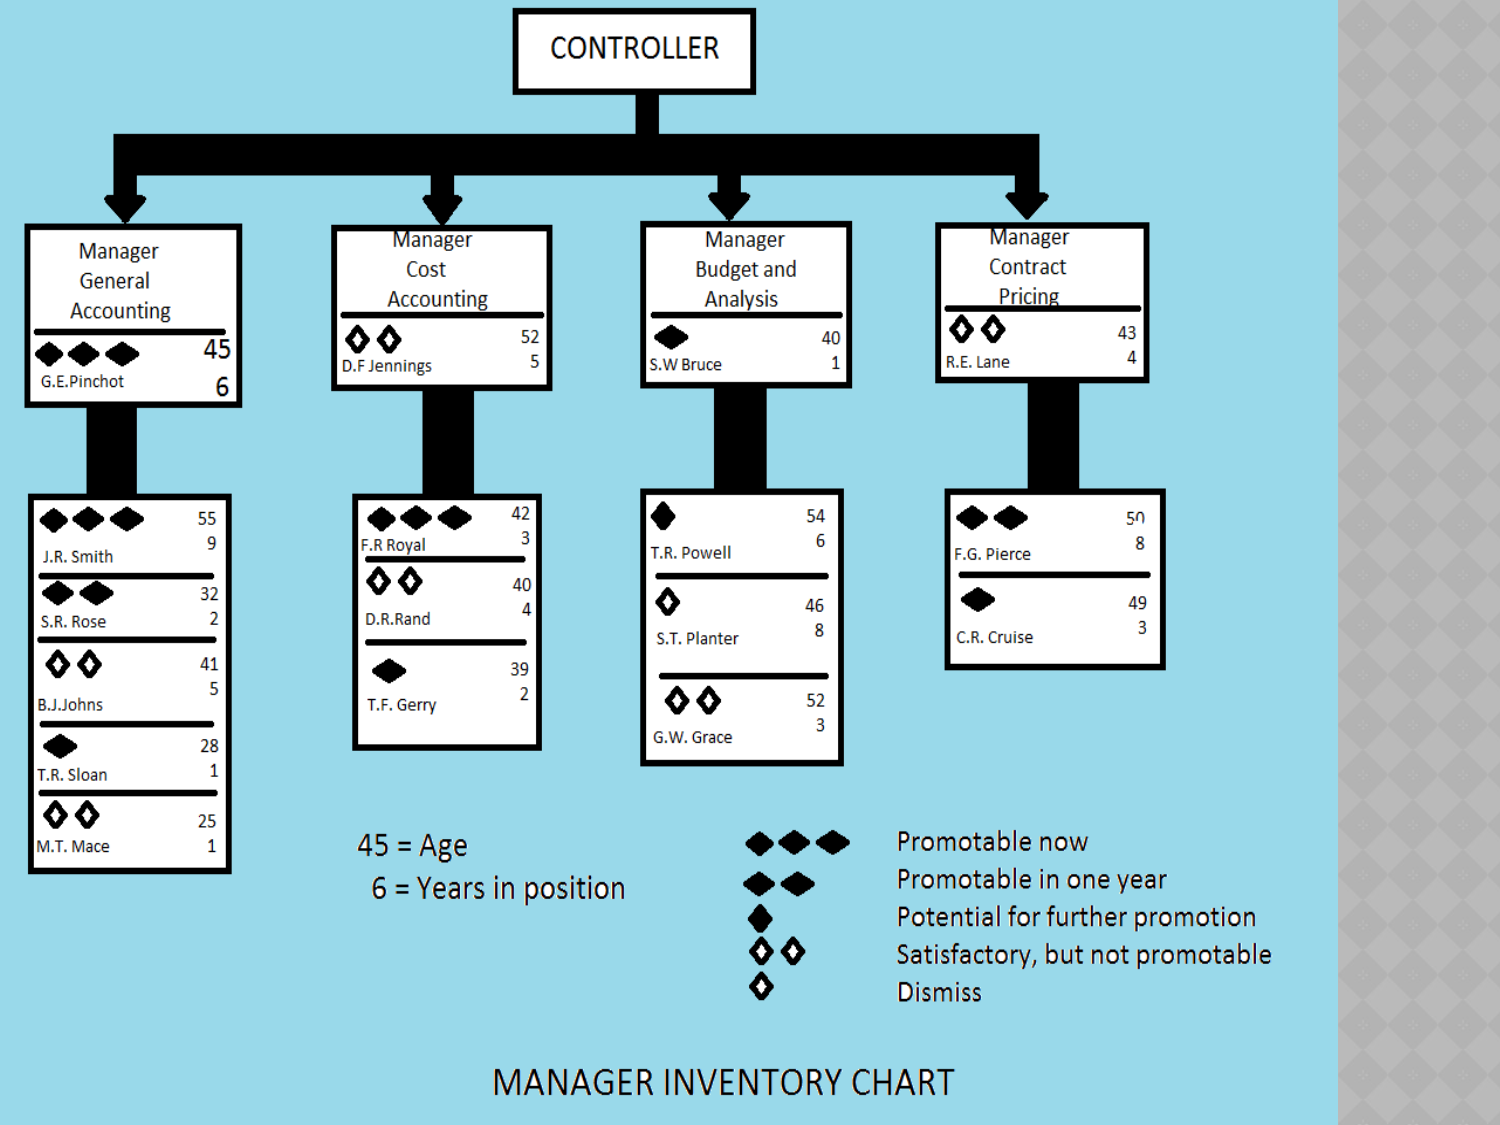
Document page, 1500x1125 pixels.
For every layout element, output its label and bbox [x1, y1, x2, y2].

list [0, 0, 1338, 1125]
